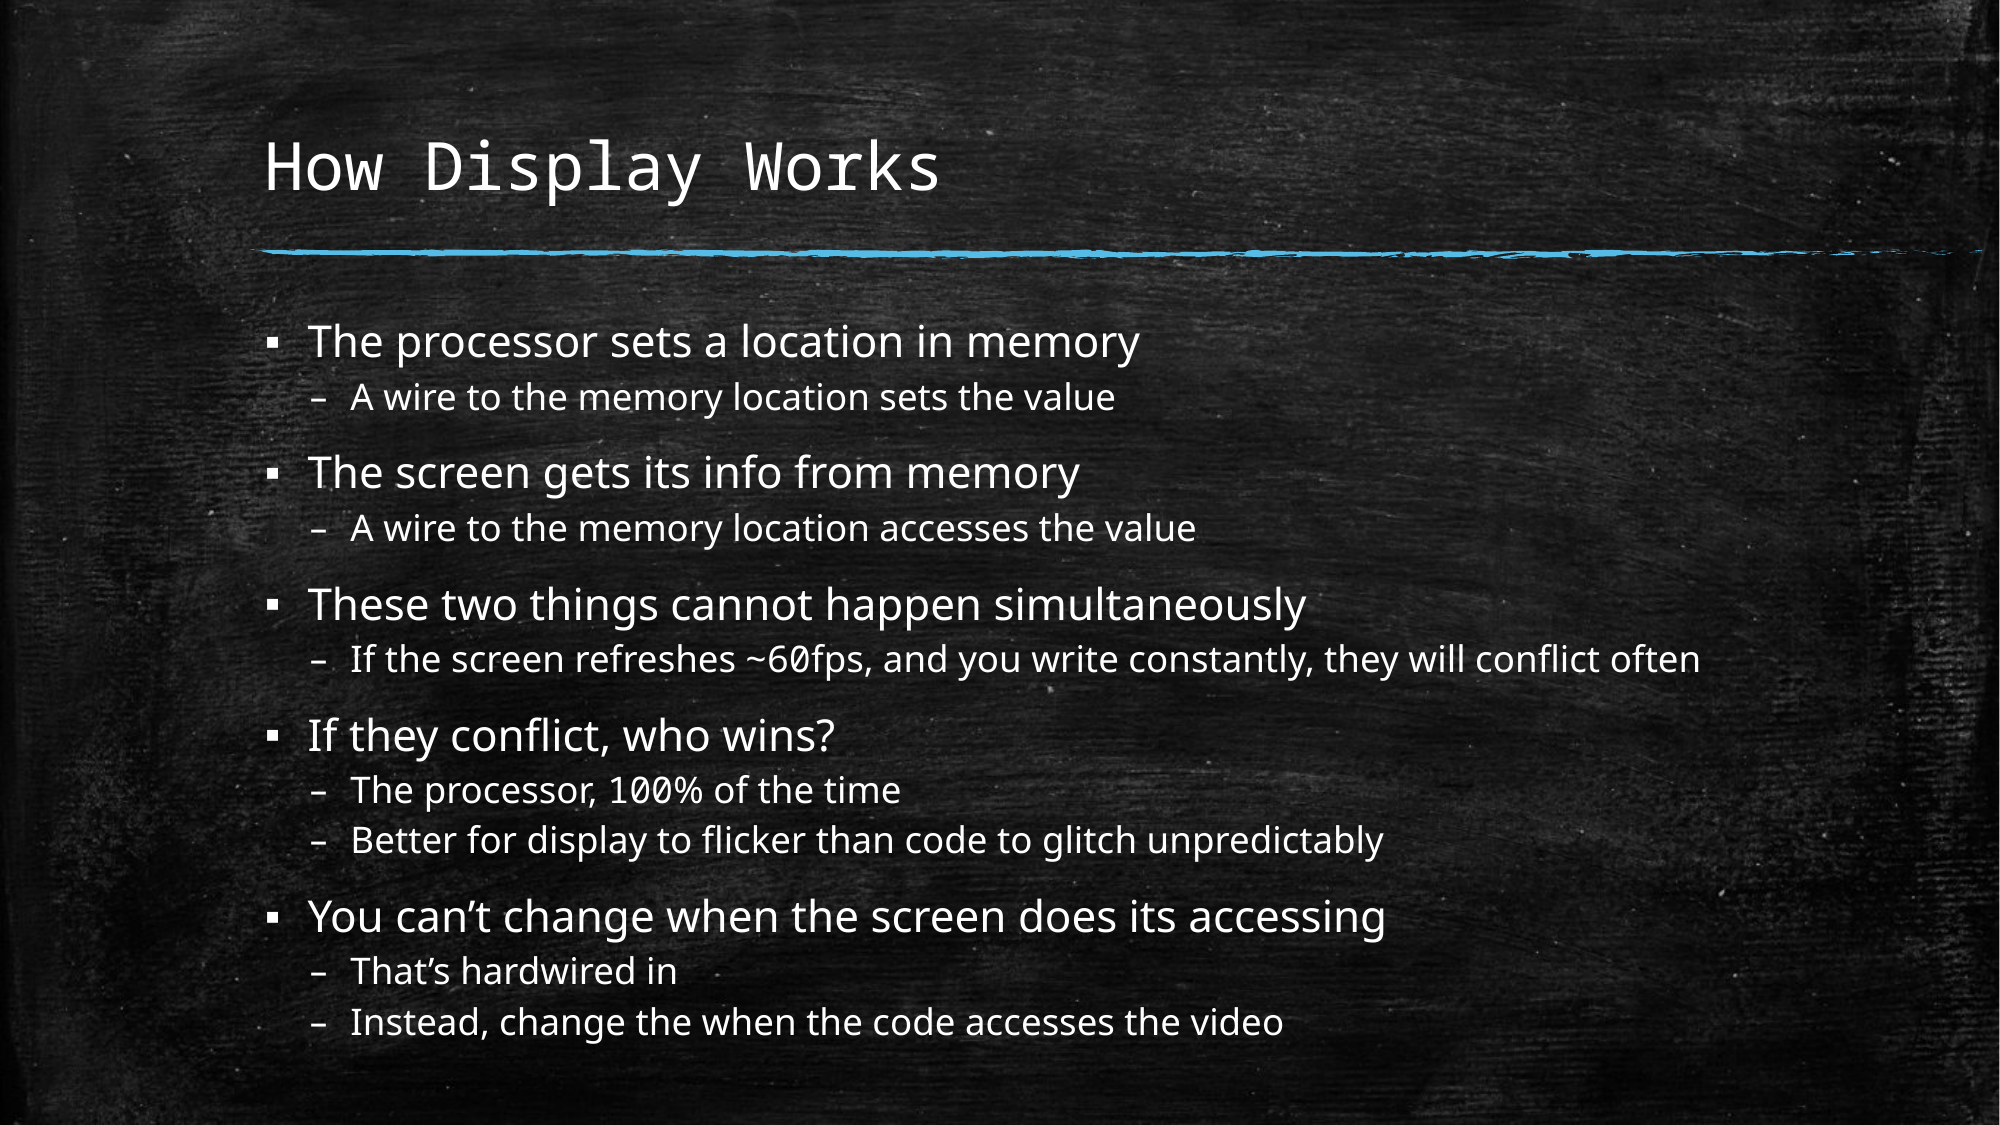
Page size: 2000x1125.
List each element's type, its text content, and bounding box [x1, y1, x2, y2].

list The processor sets a location in memory A wire to the memory location sets the value The screen gets its info from memory A wire to the memory location accesses the value These two things cannot happen simultaneously If the screen refreshes ~60fps, and you write constantly, they will conflict often If they conflict, who wins? The processor, 100% of the time Better for display to flicker than code to glitch unpredictably You can’t change when the screen does its accessing That’s hardwired in Instead, change the when the code accesses the video [249, 312, 1750, 1063]
title How Display Works [249, 45, 1750, 213]
